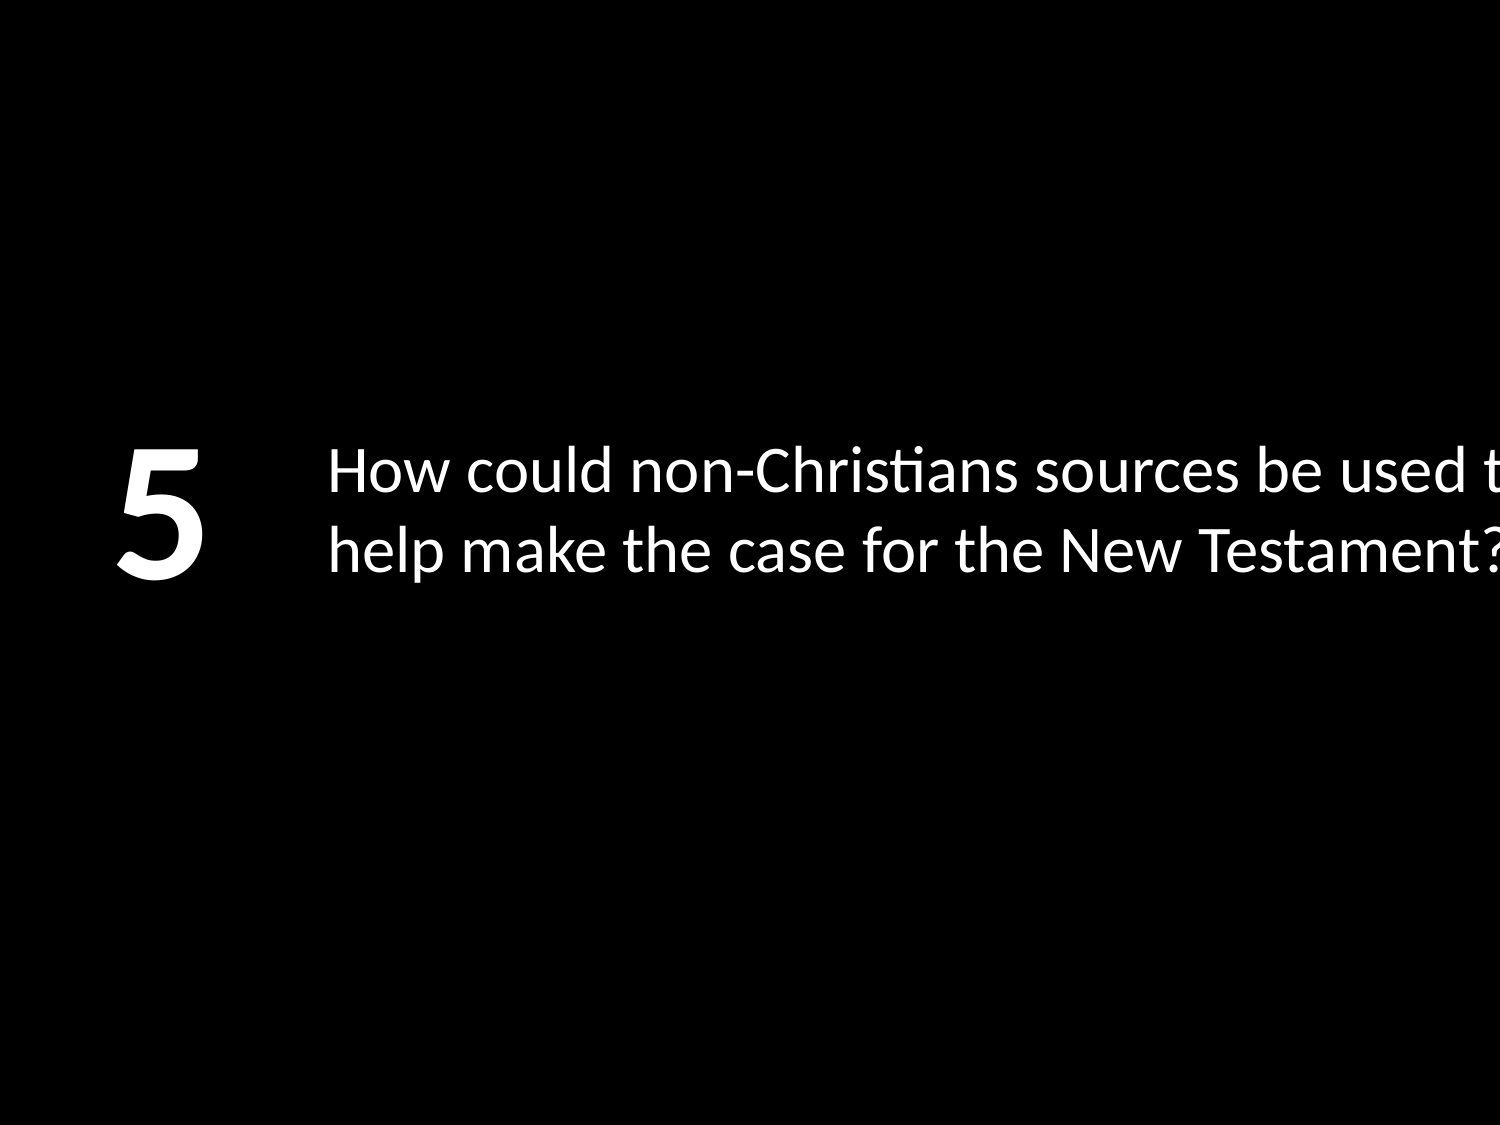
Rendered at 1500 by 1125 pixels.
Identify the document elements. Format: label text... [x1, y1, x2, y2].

title How could non-Christians sources be used to help make the case for the New Testament? [312, 412, 1500, 600]
list 5 [0, 262, 213, 738]
